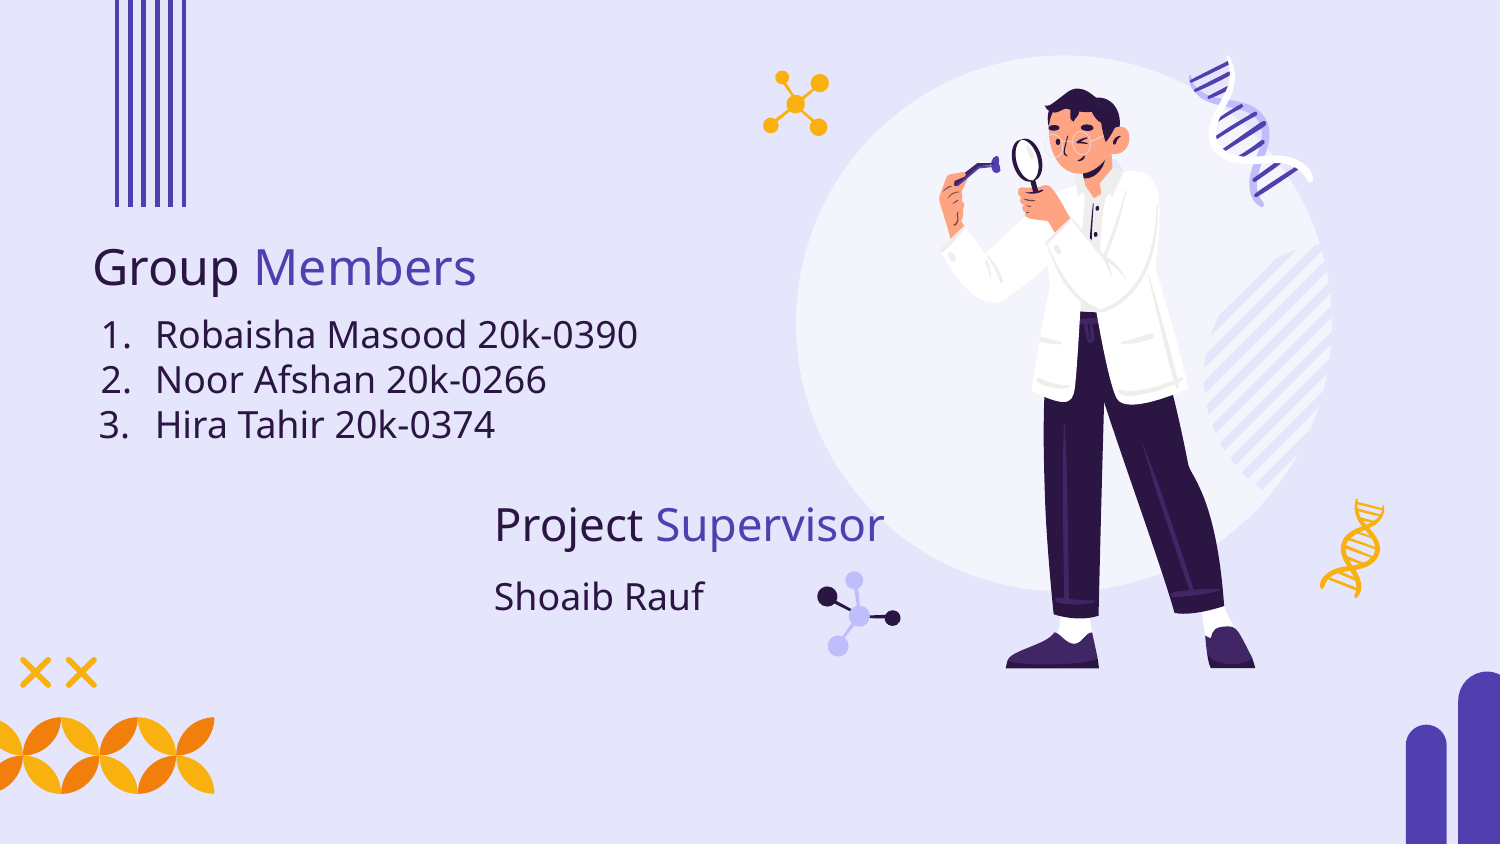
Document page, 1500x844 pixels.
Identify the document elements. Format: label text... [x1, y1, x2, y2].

title Group Members [77, 218, 750, 313]
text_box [938, 88, 1256, 669]
subtitle Robaisha Masood 20k-0390 Noor Afshan 20k-0266 Hira Tahir 20k-0374 [64, 301, 722, 456]
text_box Project Supervisor [478, 480, 933, 557]
text_box Shoaib Rauf [478, 557, 933, 633]
